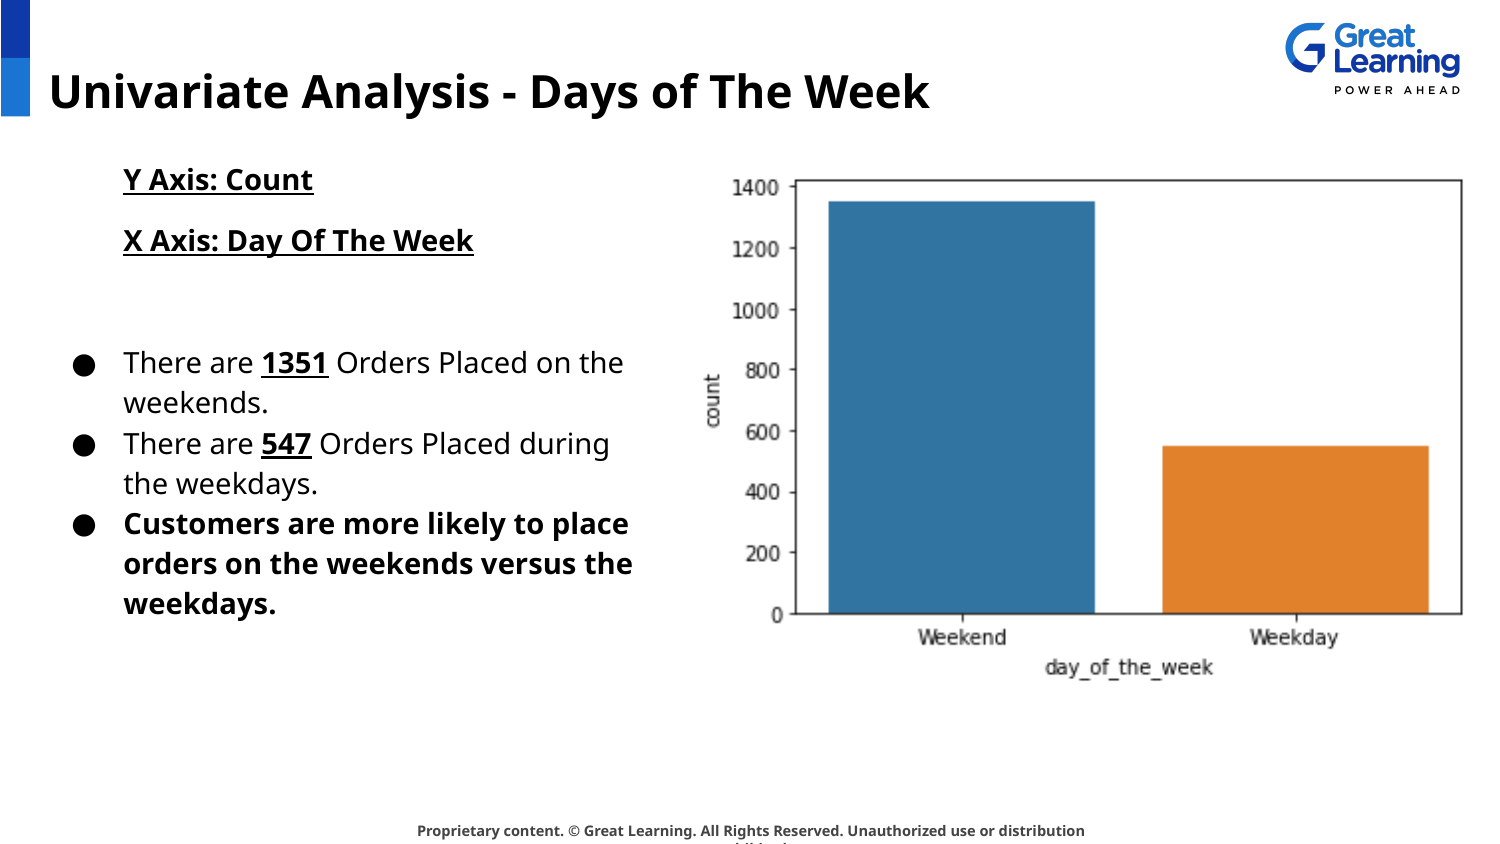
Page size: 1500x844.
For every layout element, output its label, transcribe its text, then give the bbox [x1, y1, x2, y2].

title Univariate Analysis - Days of The Week [33, 47, 1431, 142]
list Y Axis: Count X Axis: Day Of The Week There are 1351 Orders Placed on the weekends. There are 547 Orders Placed during the weekdays. Customers are more likely to place orders on the weekends versus the weekdays. [33, 141, 675, 750]
picture [1258, 11, 1487, 106]
picture [689, 166, 1476, 692]
